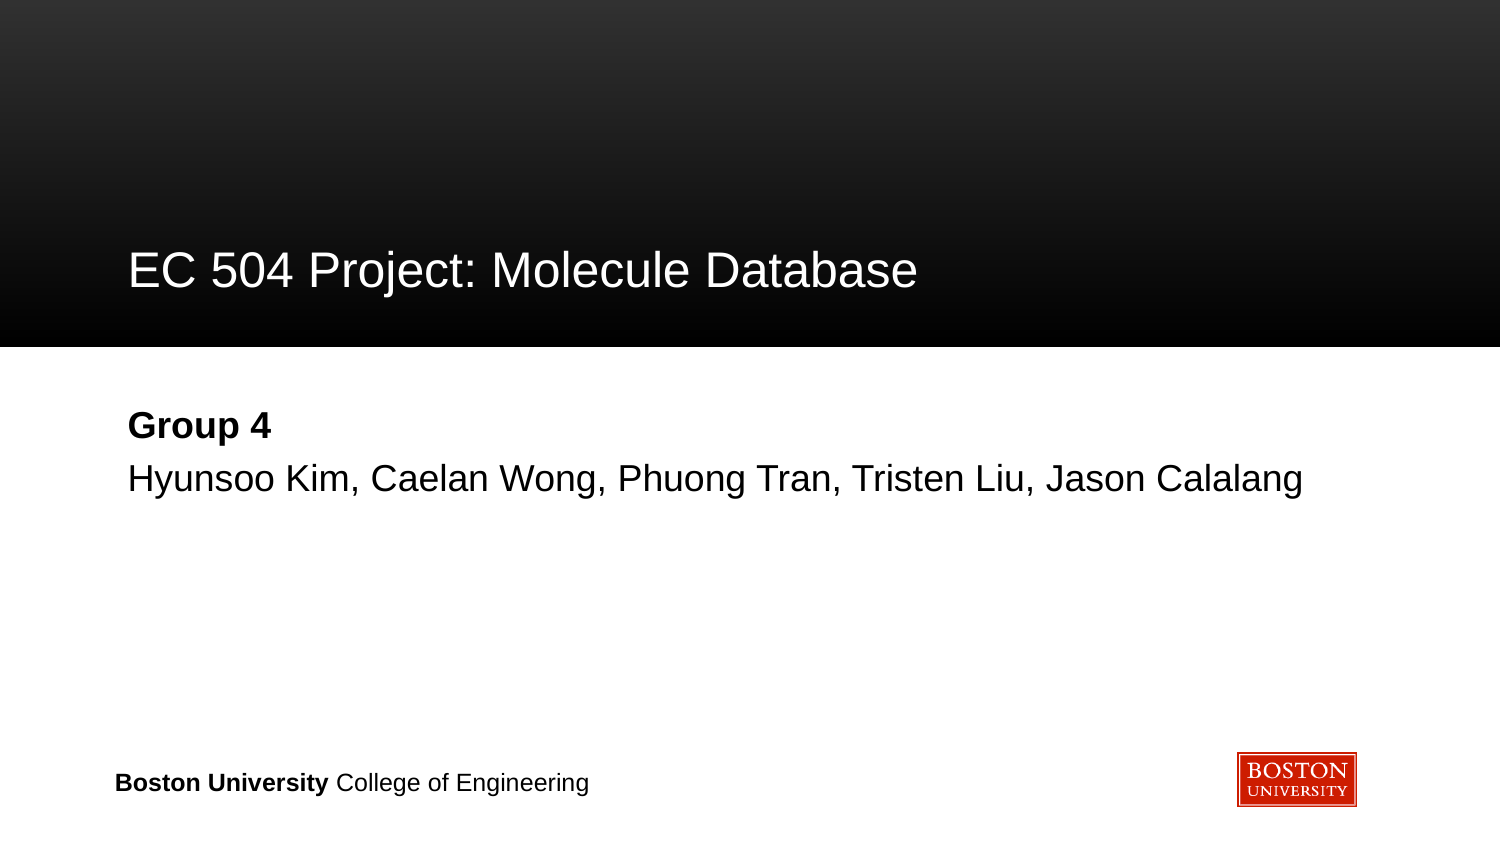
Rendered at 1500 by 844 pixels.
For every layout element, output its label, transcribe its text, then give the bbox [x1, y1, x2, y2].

picture [1237, 752, 1357, 807]
title EC 504 Project: Molecule Database [112, 196, 1388, 338]
subtitle Group 4 Hyunsoo Kim, Caelan Wong, Phuong Tran, Tristen Liu, Jason Calalang [112, 393, 1388, 610]
